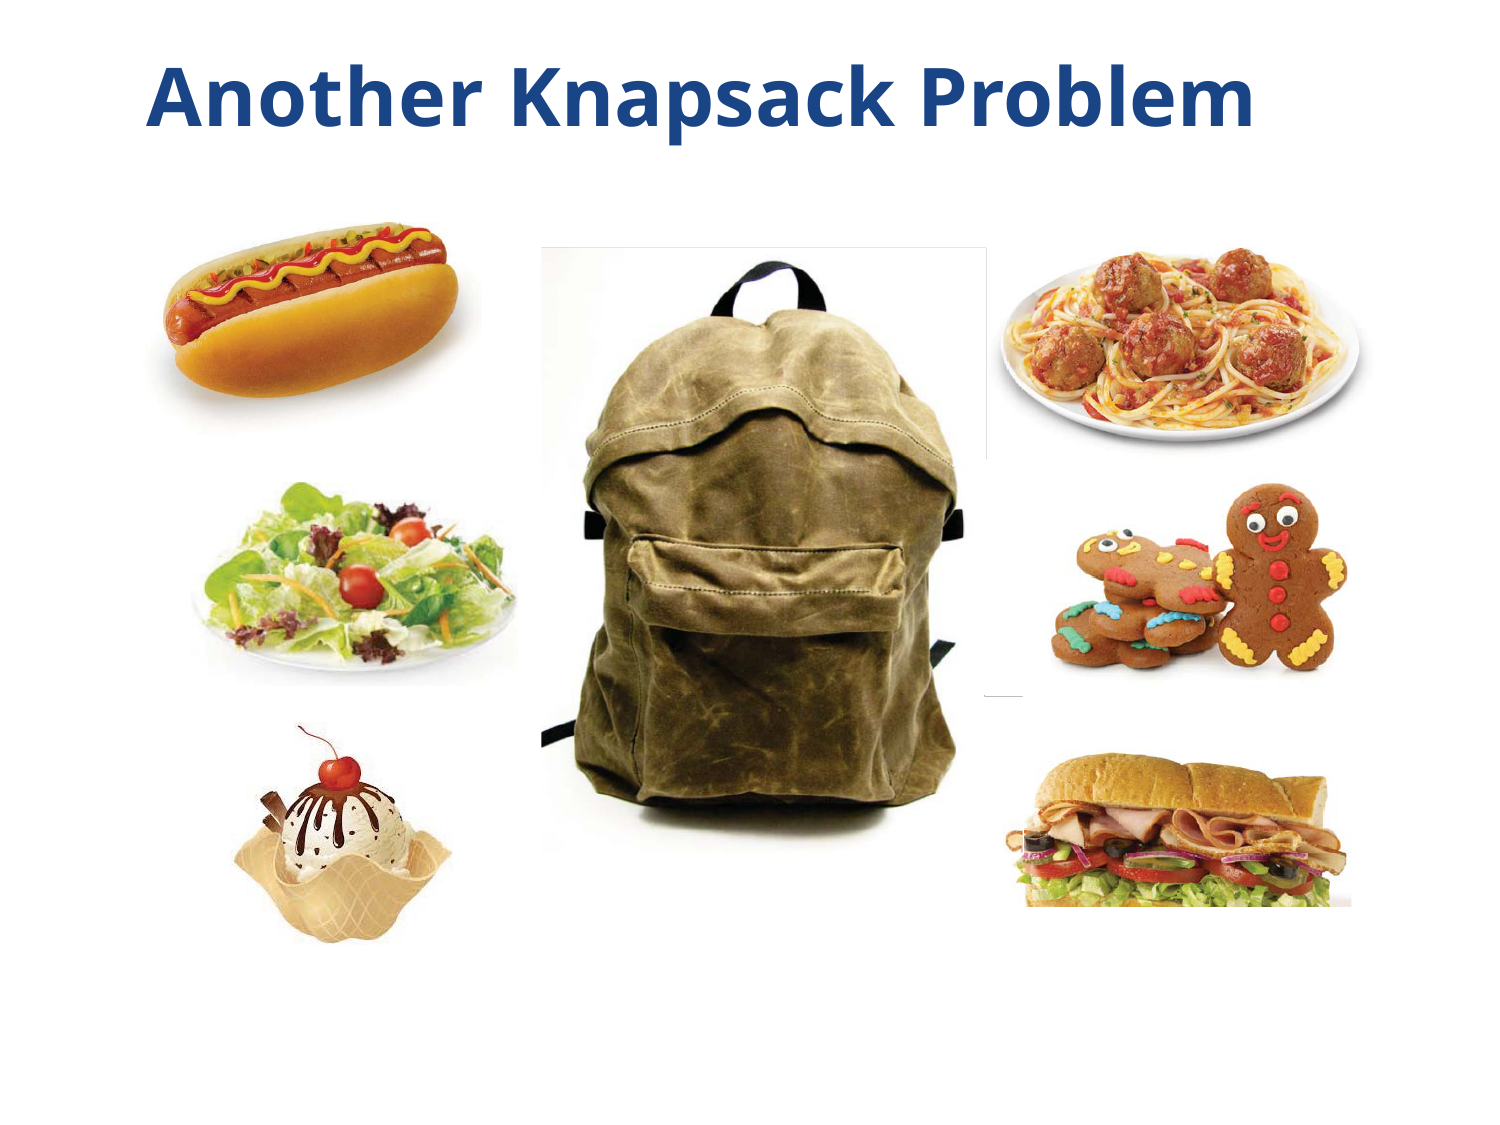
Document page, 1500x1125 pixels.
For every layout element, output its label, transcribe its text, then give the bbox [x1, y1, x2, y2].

text_box [230, 722, 453, 945]
text_box [141, 222, 482, 441]
text_box [1023, 800, 1352, 853]
text_box [541, 246, 1023, 853]
title Another Knapsack Problem [144, 43, 1423, 234]
text_box [1023, 748, 1352, 800]
text_box [986, 247, 1374, 458]
text_box [190, 482, 519, 686]
text_box [1003, 747, 1023, 853]
text_box [1003, 853, 1352, 907]
text_box [984, 461, 1376, 695]
